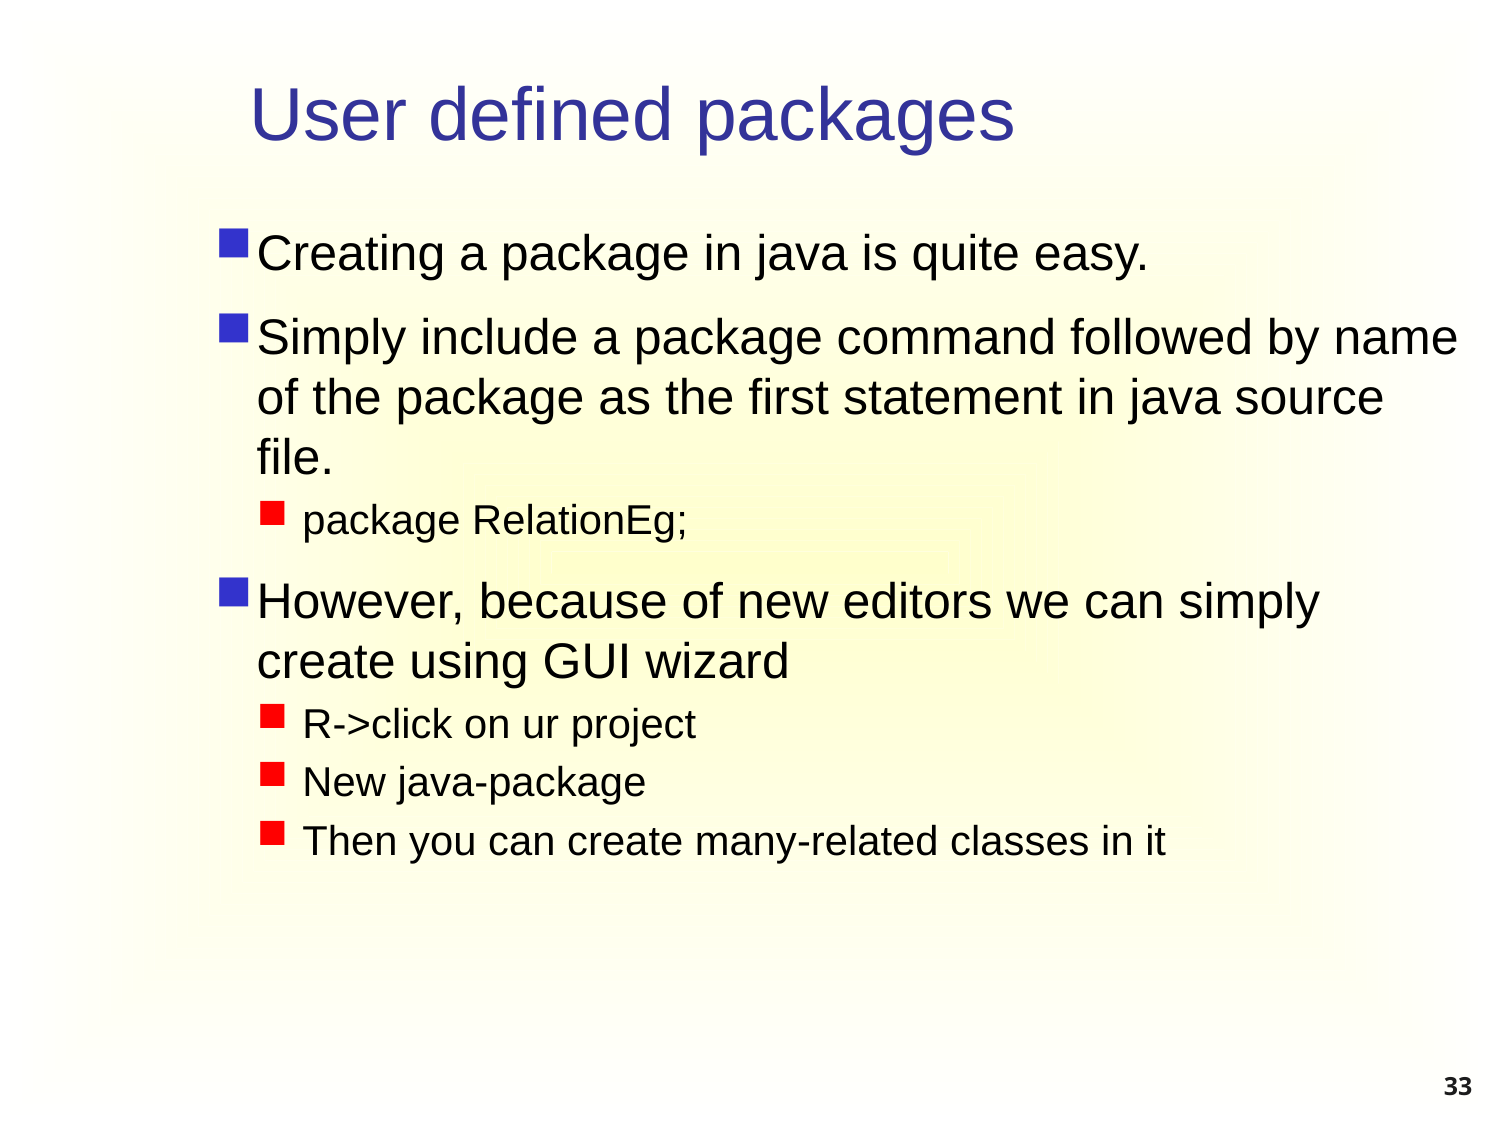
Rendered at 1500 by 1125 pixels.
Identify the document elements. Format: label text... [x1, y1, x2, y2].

list Creating a package in java is quite easy. Simply include a package command followed by name of the package as the first statement in java source file. package RelationEg; However, because of new editors we can simply create using GUI wizard R->click on ur project New java-package Then you can create many-related classes in it [199, 212, 1476, 1001]
title User defined packages [233, 60, 1351, 163]
slide_number 33 [1399, 1087, 1488, 1113]
